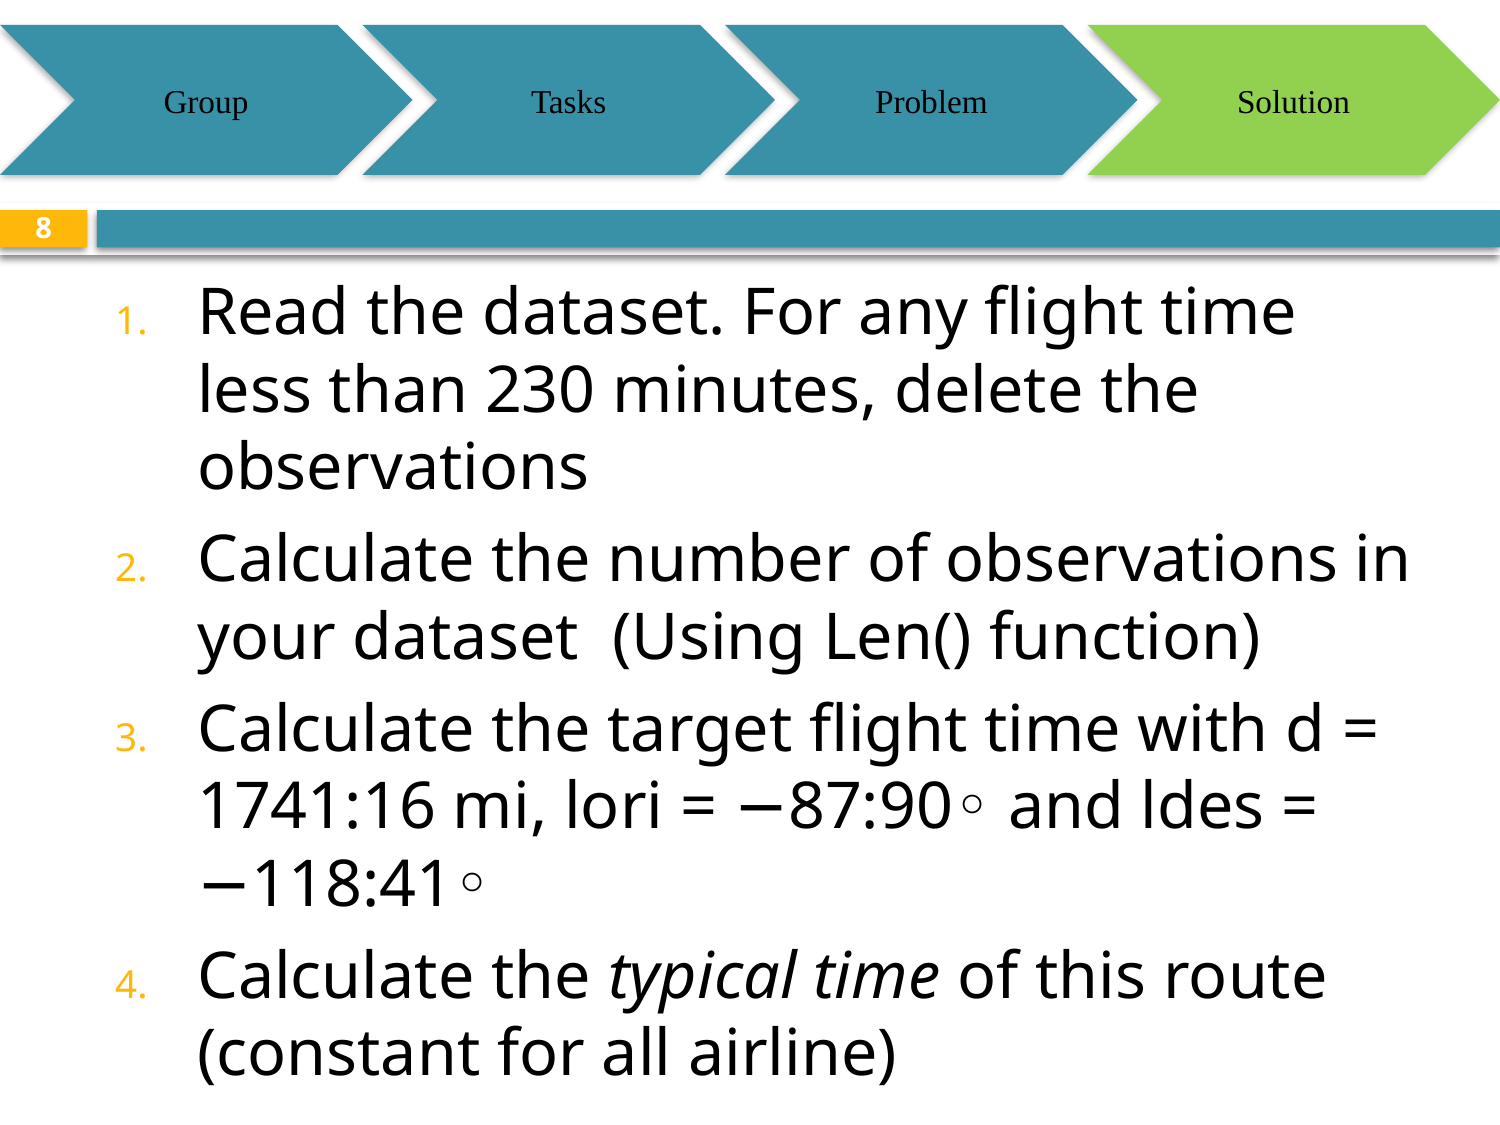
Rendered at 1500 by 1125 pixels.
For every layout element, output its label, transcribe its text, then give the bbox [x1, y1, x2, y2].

text_box Tasks [361, 23, 777, 177]
list Read the dataset. For any flight time less than 230 minutes, delete the observations Calculate the number of observations in your dataset (Using Len() function) Calculate the target flight time with d = 1741:16 mi, lori = −87:90◦ and ldes = −118:41◦ Calculate the typical time of this route (constant for all airline) [100, 262, 1438, 1100]
text_box Group [0, 23, 414, 177]
slide_number 8 [0, 208, 88, 249]
text_box Problem [723, 23, 1139, 177]
text_box Solution [1086, 23, 1500, 177]
